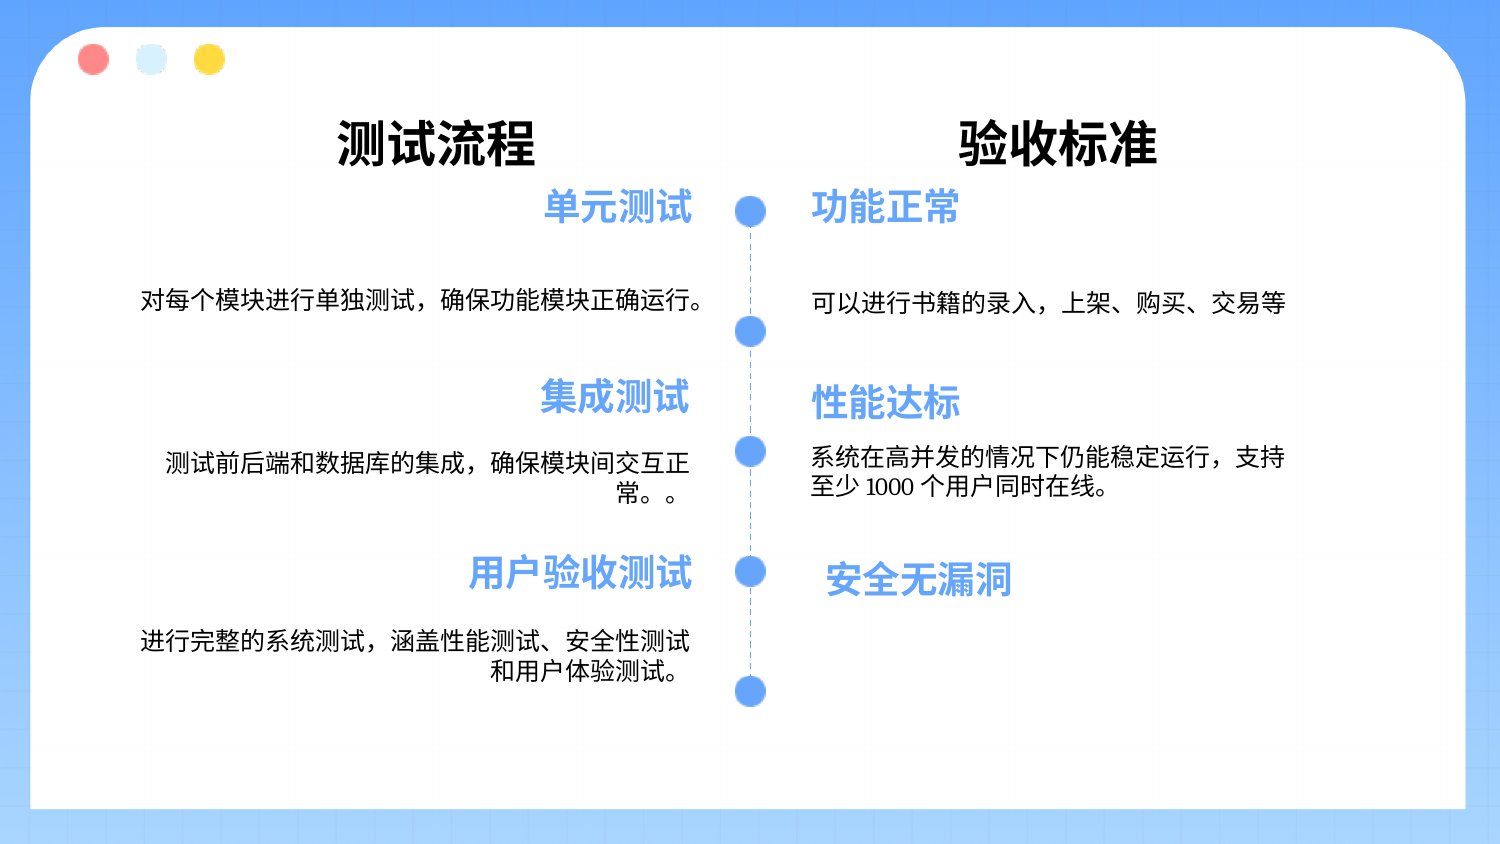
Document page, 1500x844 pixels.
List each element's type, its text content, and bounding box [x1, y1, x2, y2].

text_box 安全无漏洞 [810, 548, 1175, 609]
text_box 验收标准 [944, 104, 1179, 180]
text_box 对每个模块进行单独测试，确保功能模块正确运行。 [121, 269, 706, 330]
text_box 单元测试 [198, 167, 709, 244]
text_box 可以进行书籍的录入，上架、购买、交易等 [795, 272, 1380, 333]
text_box 性能达标 [795, 363, 1306, 433]
text_box 功能正常 [795, 167, 1306, 244]
text_box 测试前后端和数据库的集成，确保模块间交互正常。。 [121, 431, 706, 523]
text_box 集成测试 [195, 356, 706, 431]
text_box 系统在高并发的情况下仍能稳定运行，支持至少1000个用户同时在线。 [795, 433, 1323, 509]
text_box 进行完整的系统测试，涵盖性能测试、安全性测试和用户体验测试。 [121, 609, 706, 701]
text_box 用户验收测试 [198, 533, 709, 610]
text_box 测试流程 [321, 104, 791, 180]
picture [0, 0, 1500, 844]
